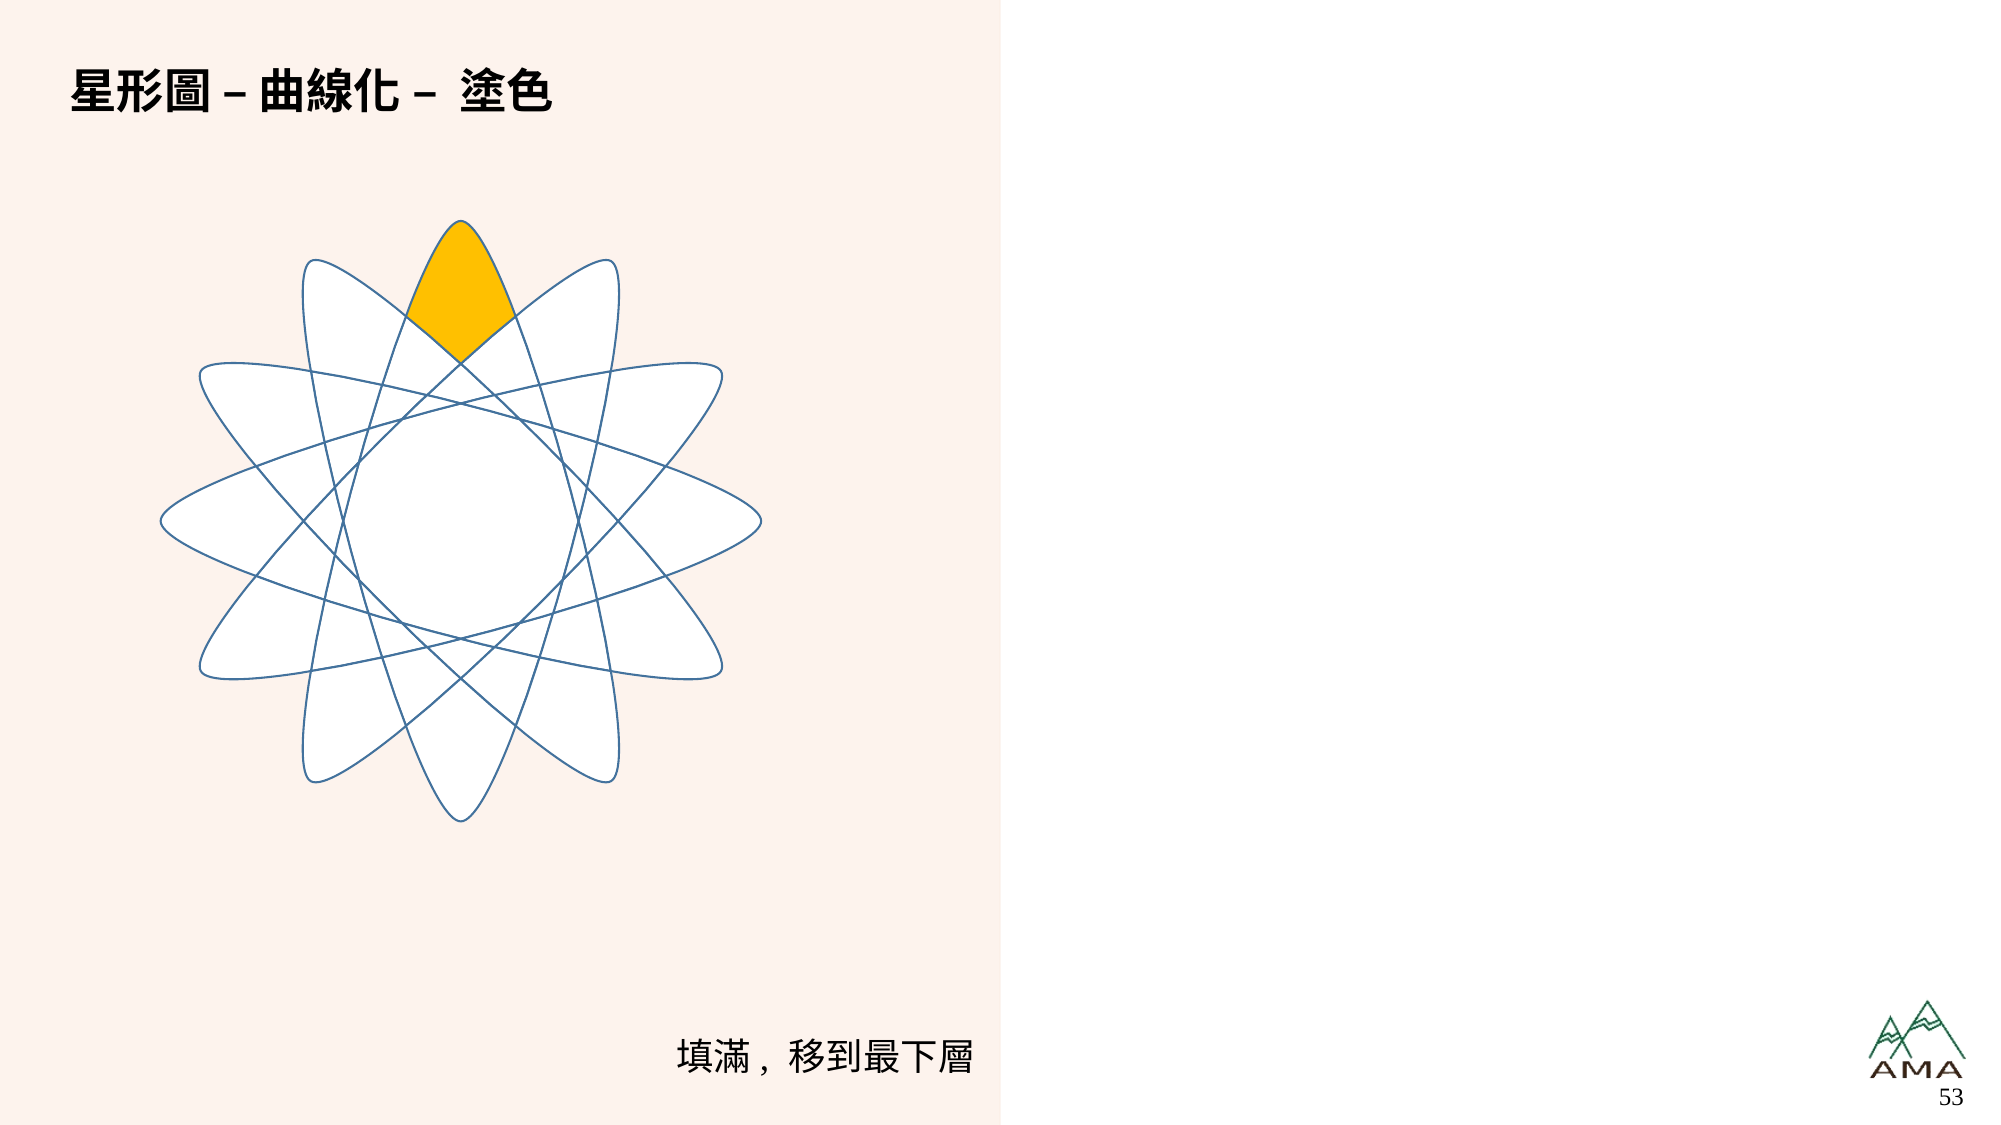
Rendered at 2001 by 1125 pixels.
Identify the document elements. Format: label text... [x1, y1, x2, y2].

title 星形圖 – 曲線化 – 塗色 [54, 59, 947, 127]
text_box 53 [1923, 1073, 1979, 1118]
picture [1857, 987, 1974, 1092]
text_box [160, 220, 762, 822]
text_box 填滿, 移到最下層 [649, 1021, 1004, 1090]
